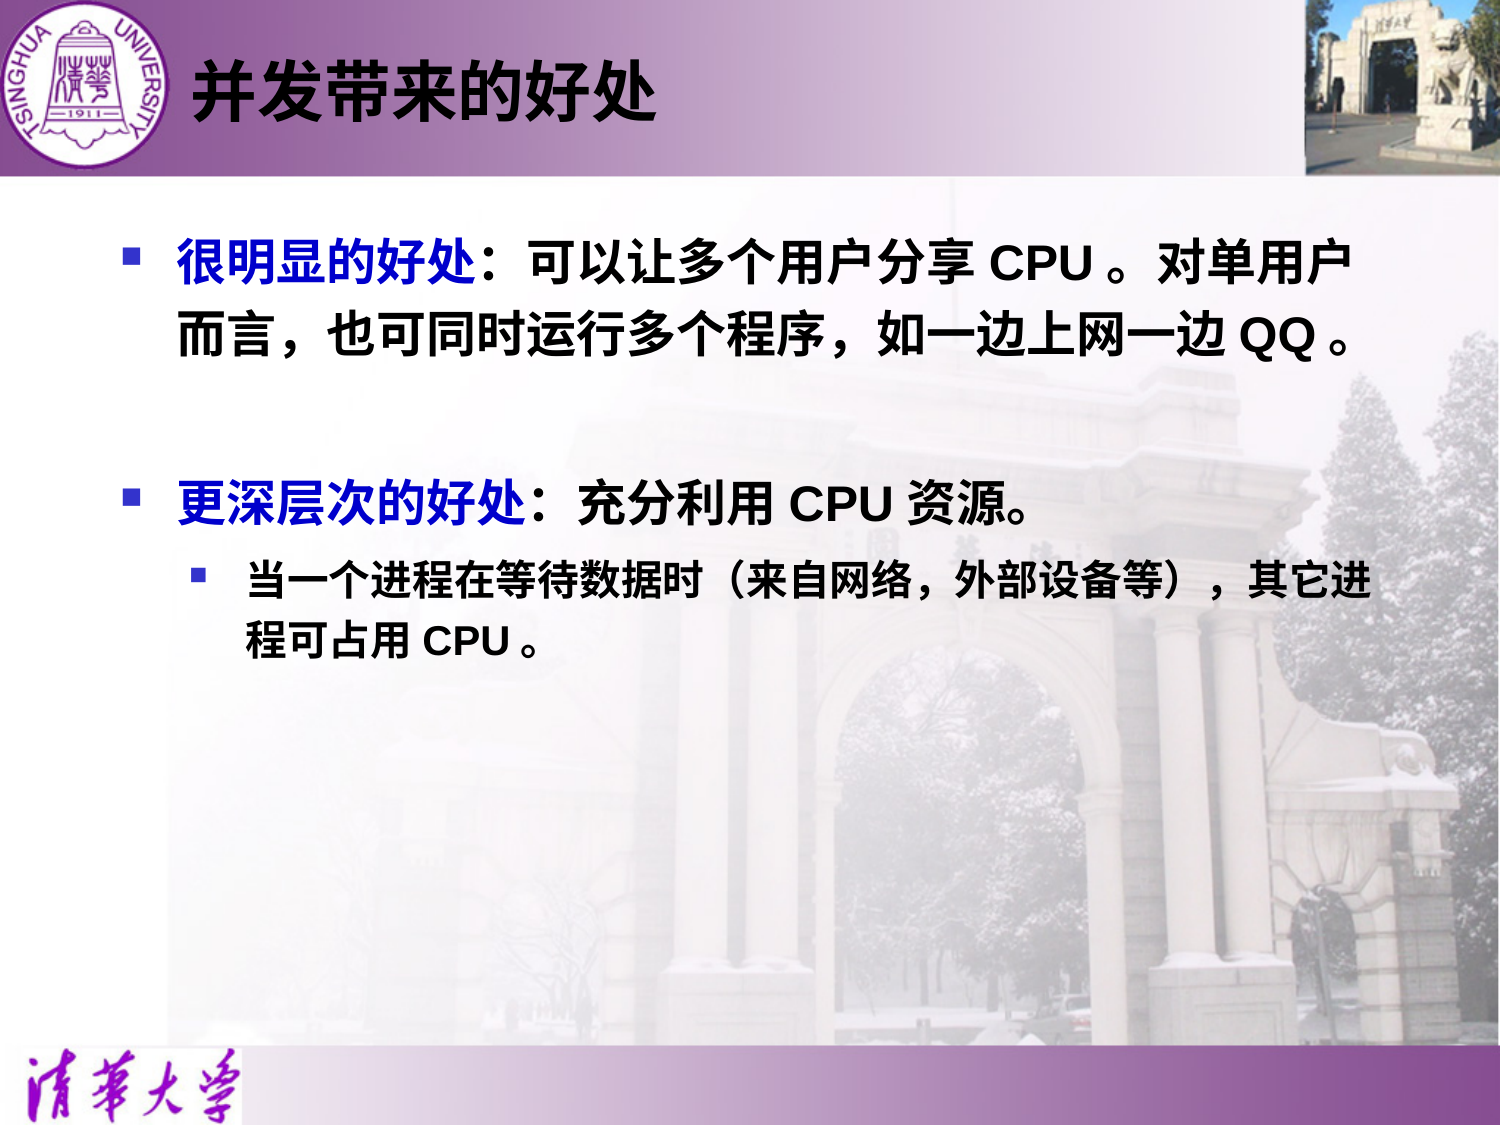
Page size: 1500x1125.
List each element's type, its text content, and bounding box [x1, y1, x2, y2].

picture [0, 0, 1500, 1125]
list 很明显的好处：可以让多个用户分享CPU。对单用户而言，也可同时运行多个程序，如一边上网一边QQ。 更深层次的好处：充分利用CPU资源。 当一个进程在等待数据时（来自网络，外部设备等），其它进程可占用CPU。 [105, 210, 1407, 963]
title 并发带来的好处 [175, 0, 1351, 138]
